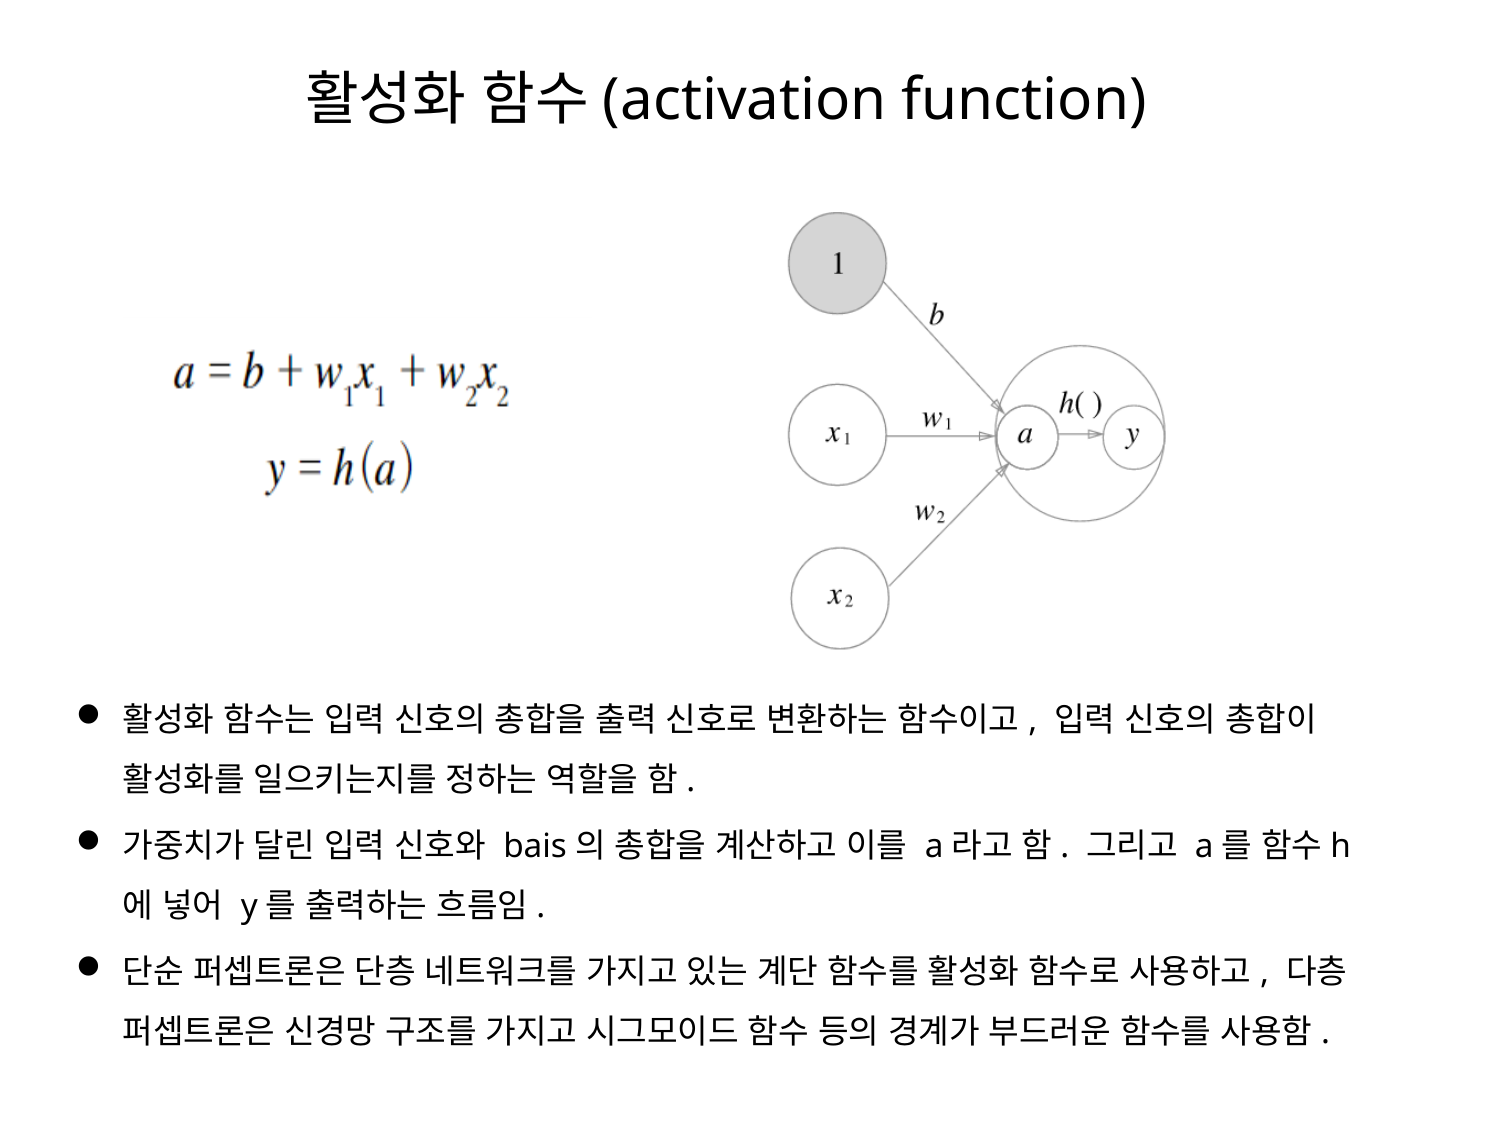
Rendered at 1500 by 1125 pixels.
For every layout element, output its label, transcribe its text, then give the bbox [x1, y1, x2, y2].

picture [123, 316, 592, 561]
picture [726, 187, 1211, 685]
title 활성화 함수(activation function) [88, 19, 1364, 173]
subtitle 활성화 함수는 입력 신호의 총합을 출력 신호로 변환하는 함수이고, 입력 신호의 총합이 활성화를 일으키는지를 정하는 역할을 함. 가중치가 달린 입력 신호와 bais의 총합을 계산하고 이를 a라고 함. 그리고 a를 함수h에 넣어 y를 출력하는 흐름임. 단순 퍼셉트론은 단층 네트워크를 가지고 있는 계단 함수를 활성화 함수로 사용하고, 다층 퍼셉트론은 신경망 구조를 가지고 시그모이드 함수 등의 경계가 부드러운 함수를 사용함. [60, 670, 1384, 1106]
